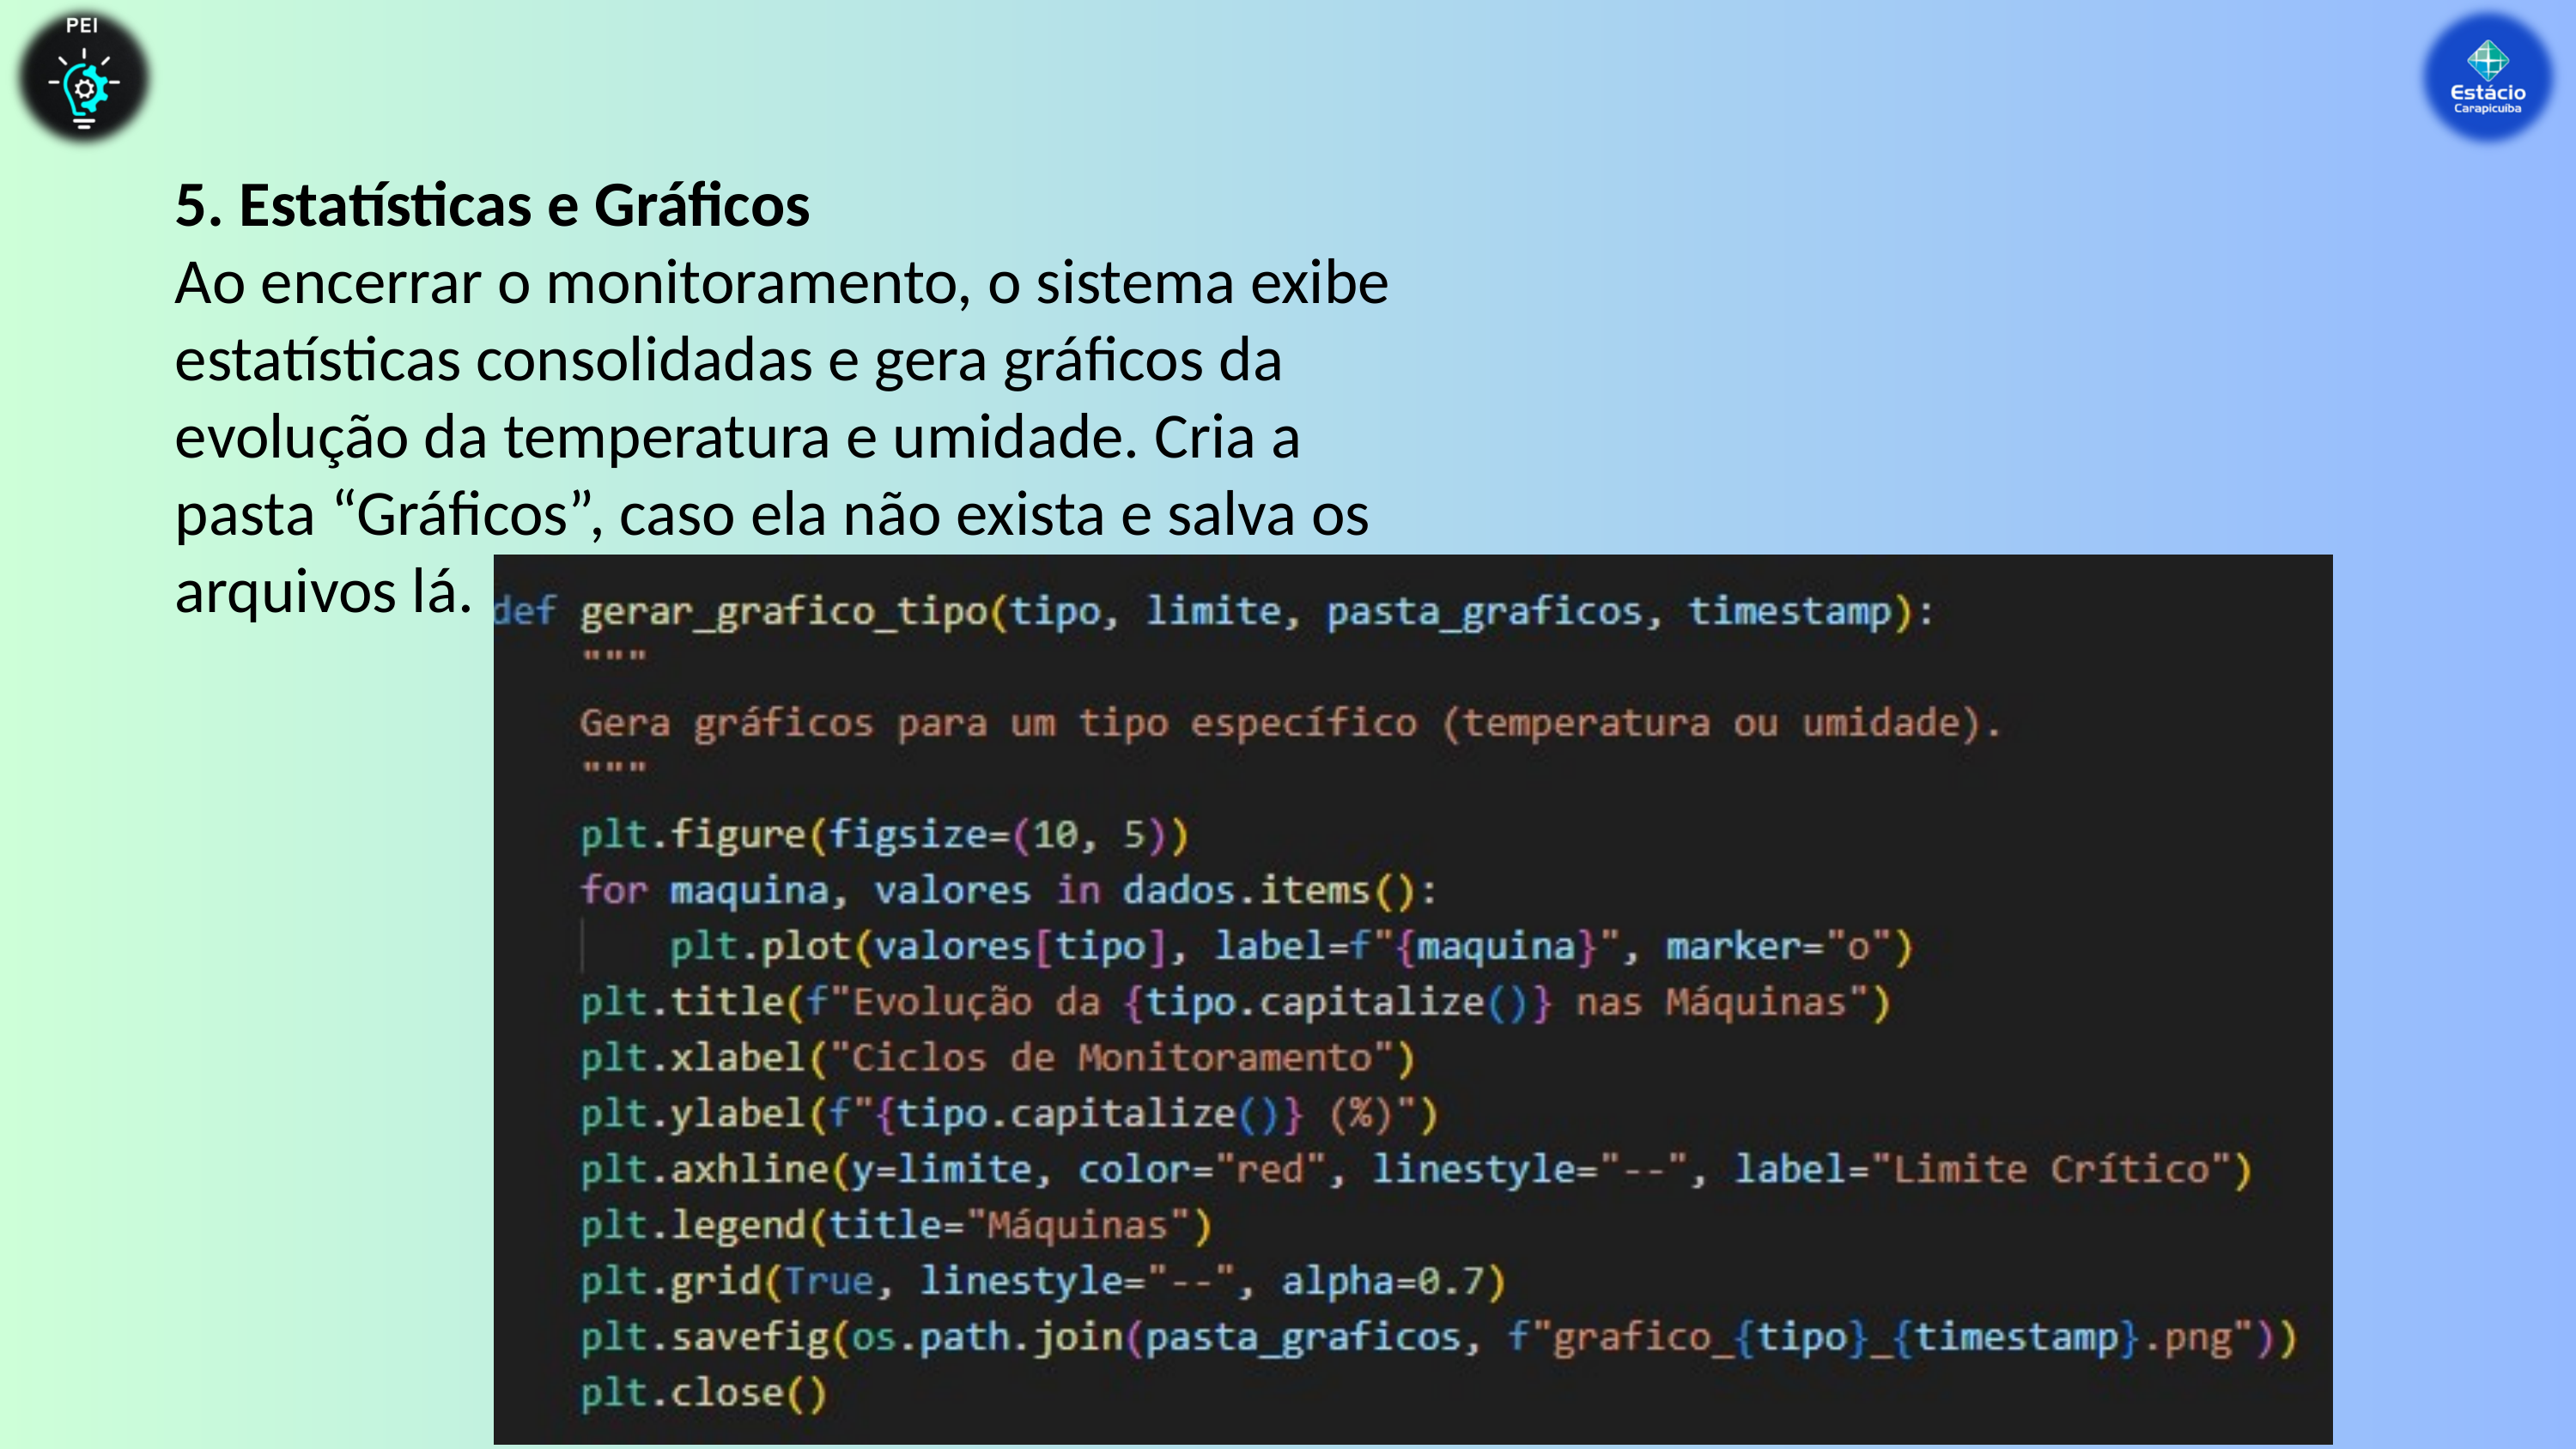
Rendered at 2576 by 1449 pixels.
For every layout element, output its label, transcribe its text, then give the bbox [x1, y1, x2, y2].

picture [2409, 0, 2570, 158]
picture [493, 555, 2333, 1445]
picture [2, 0, 163, 158]
text_box 5. Estatísticas e Gráficos Ao encerrar o monitoramento, o sistema exibe estatísticas consolidadas e gera gráficos da evolução da temperatura e umidade. Cria a pasta “Gráficos”, caso ela não exista e salva os arquivos lá. [162, 155, 1451, 633]
